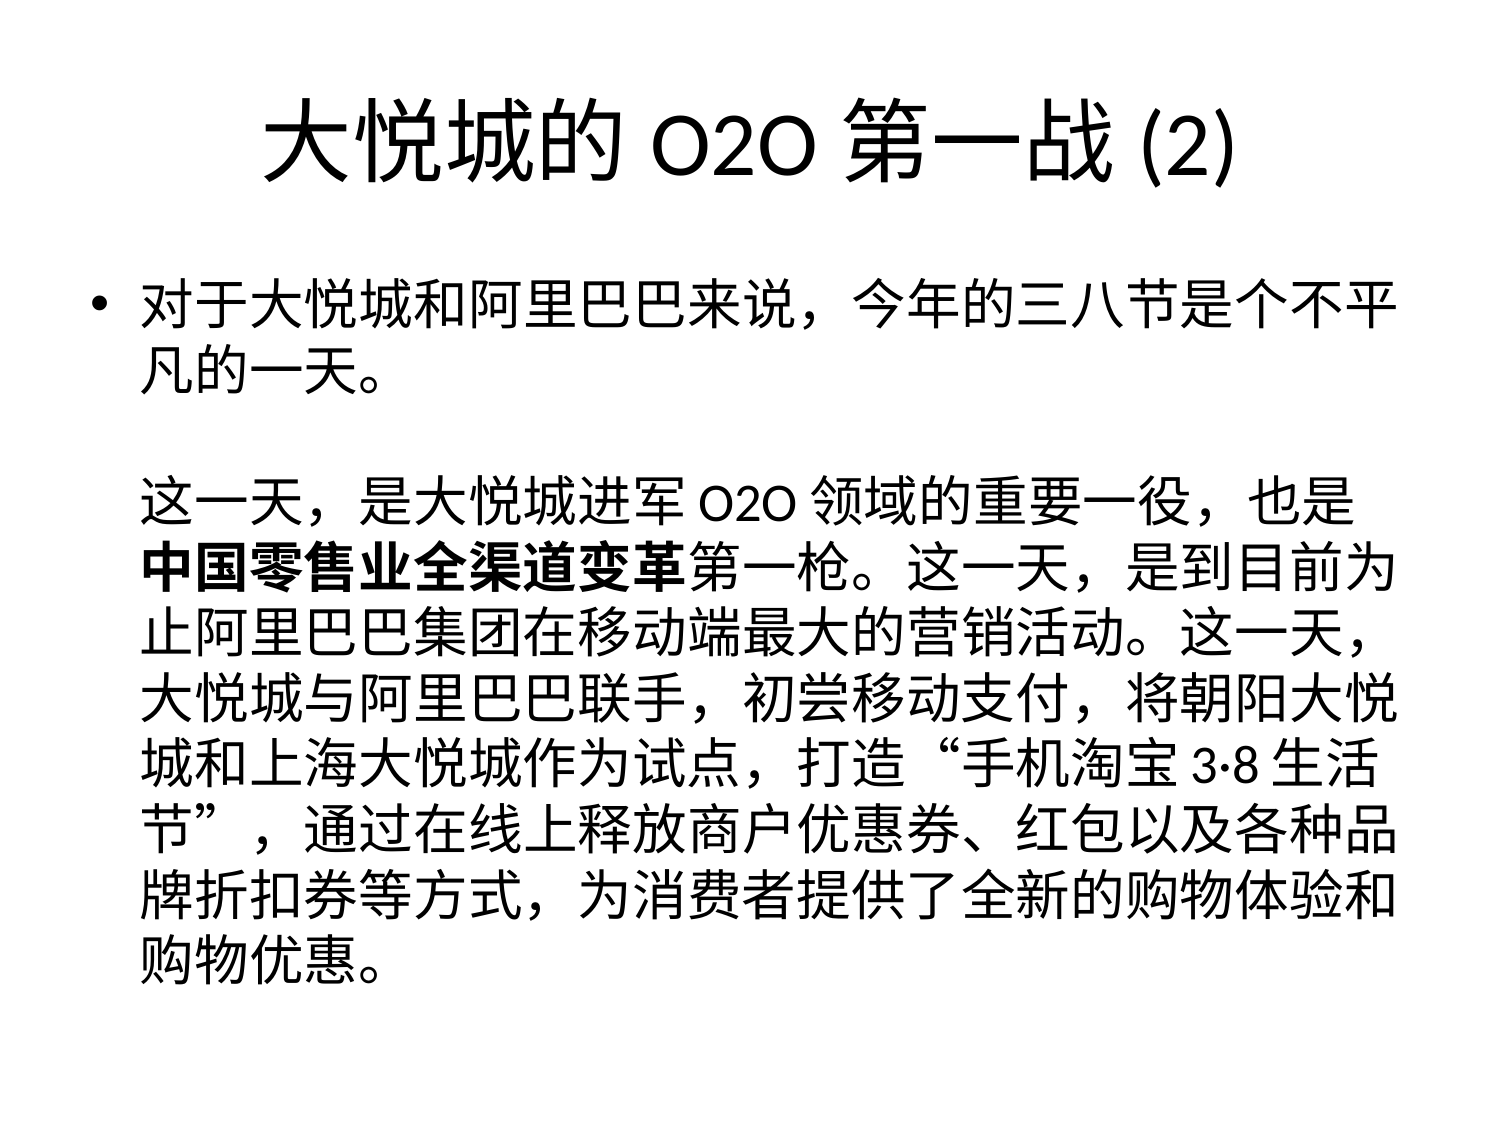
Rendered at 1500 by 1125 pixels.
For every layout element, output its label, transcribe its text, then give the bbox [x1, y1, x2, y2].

list 对于大悦城和阿里巴巴来说，今年的三八节是个不平凡的一天。 这一天，是大悦城进军O2O领域的重要一役，也是中国零售业全渠道变革第一枪。这一天，是到目前为止阿里巴巴集团在移动端最大的营销活动。这一天，大悦城与阿里巴巴联手，初尝移动支付，将朝阳大悦城和上海大悦城作为试点，打造“手机淘宝3·8生活节”，通过在线上释放商户优惠券、红包以及各种品牌折扣券等方式，为消费者提供了全新的购物体验和购物优惠。 [75, 262, 1425, 1005]
title 大悦城的O2O第一战(2) [75, 45, 1425, 233]
